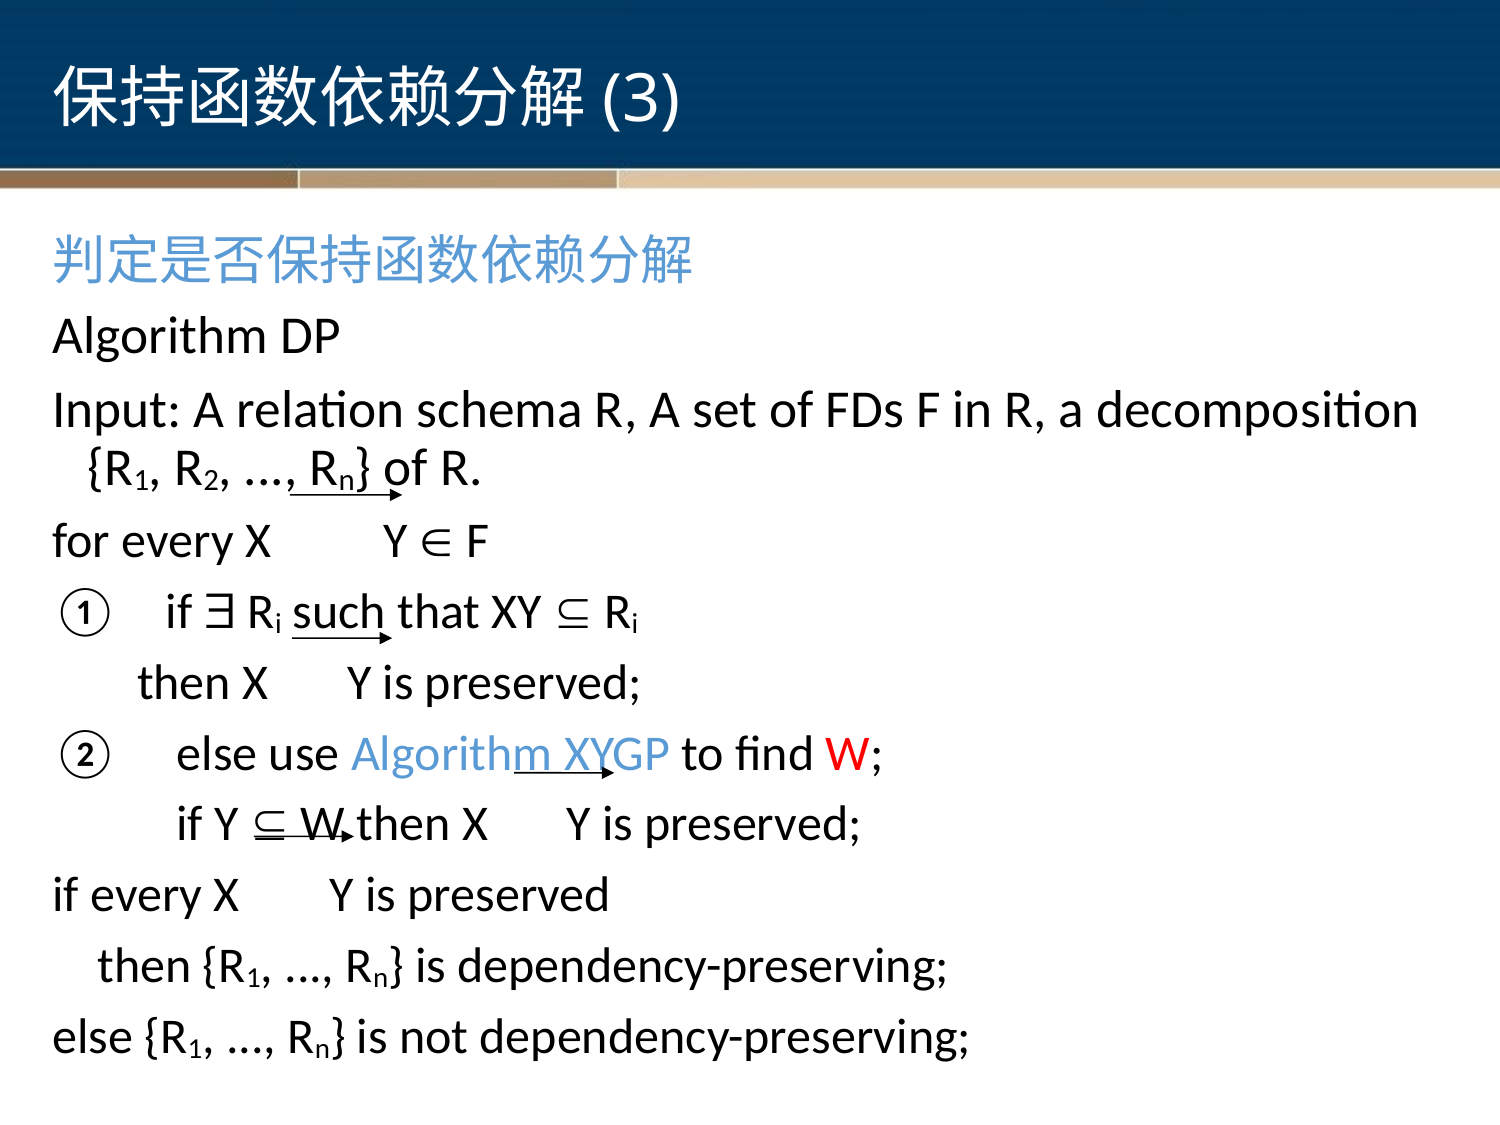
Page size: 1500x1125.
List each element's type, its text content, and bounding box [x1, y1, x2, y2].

text_box [289, 488, 403, 502]
list 判定是否保持函数依赖分解 Algorithm DP Input: A relation schema R, A set of FDs F in R, a decomposition {R1, R2, ..., Rn} of R. for every X Y  F if  Ri such that XY  Ri then X Y is preserved; else use Algorithm XYGP to find W; if Y  W then X Y is preserved; if every X Y is preserved then {R1, ..., Rn} is dependency-preserving; else {R1, ..., Rn} is not dependency-preserving; [37, 225, 1463, 1076]
text_box [514, 766, 615, 779]
text_box [253, 830, 354, 843]
text_box [292, 631, 393, 645]
picture [0, 0, 1500, 1125]
title 保持函数依赖分解(3) [37, 46, 1432, 153]
